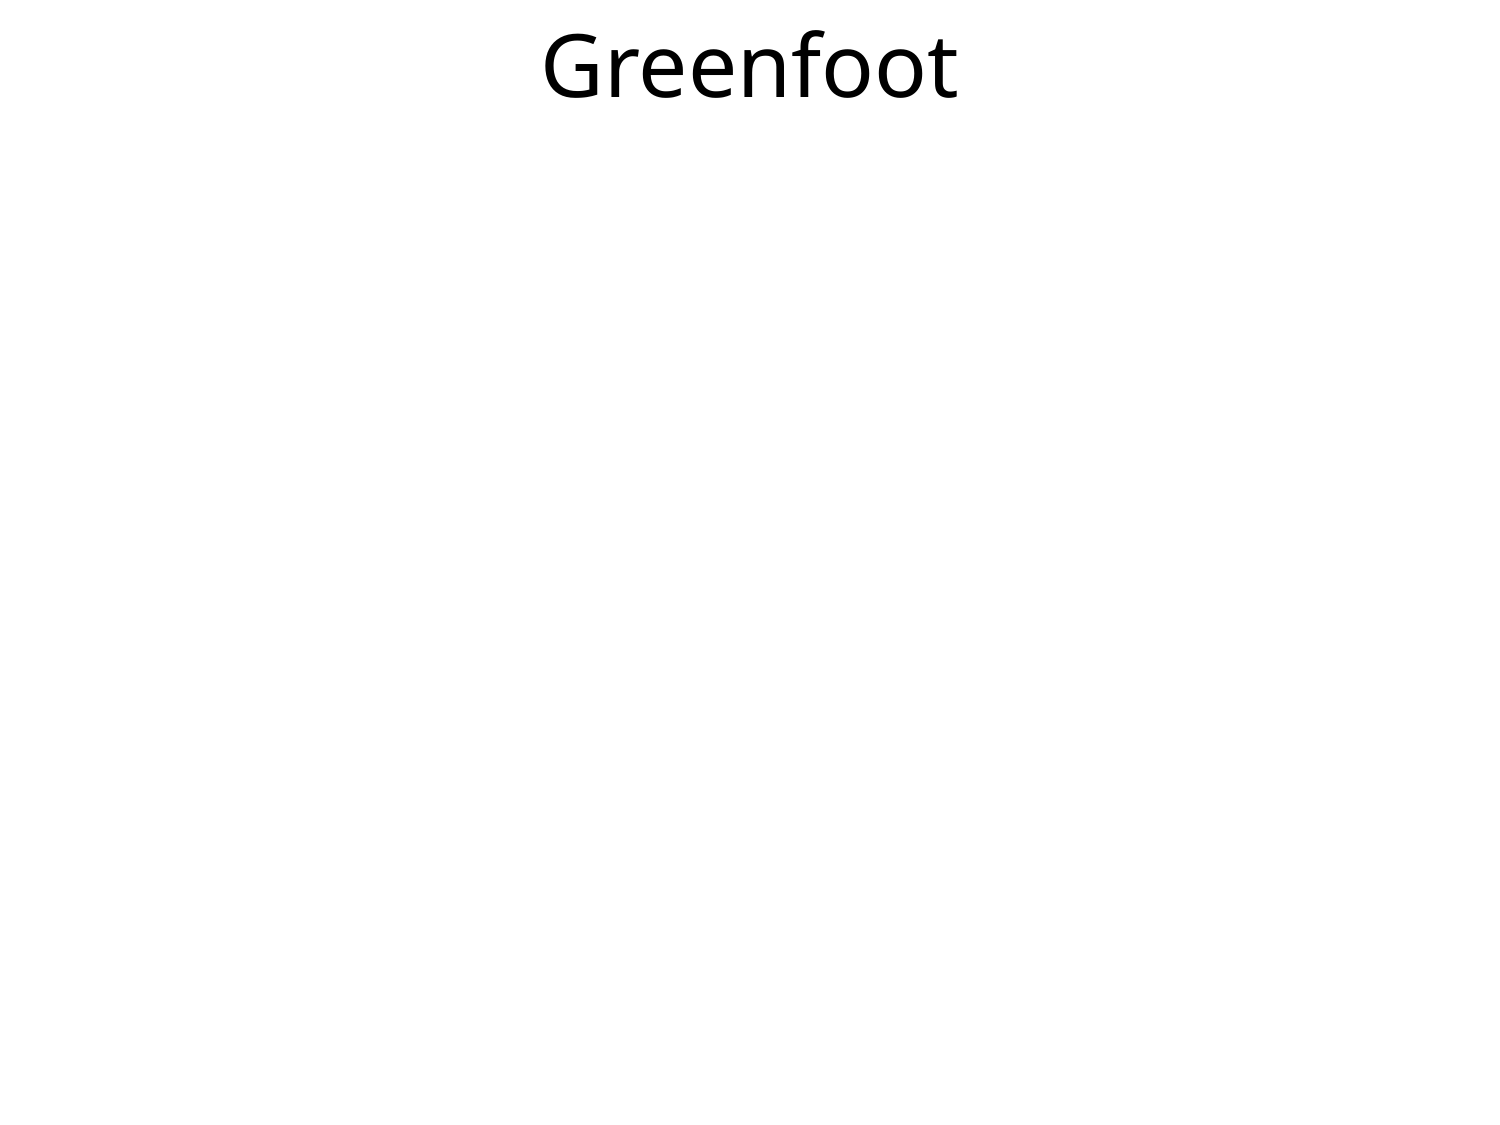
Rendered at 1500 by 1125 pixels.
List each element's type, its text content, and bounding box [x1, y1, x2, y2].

title Greenfoot [187, 13, 1313, 124]
